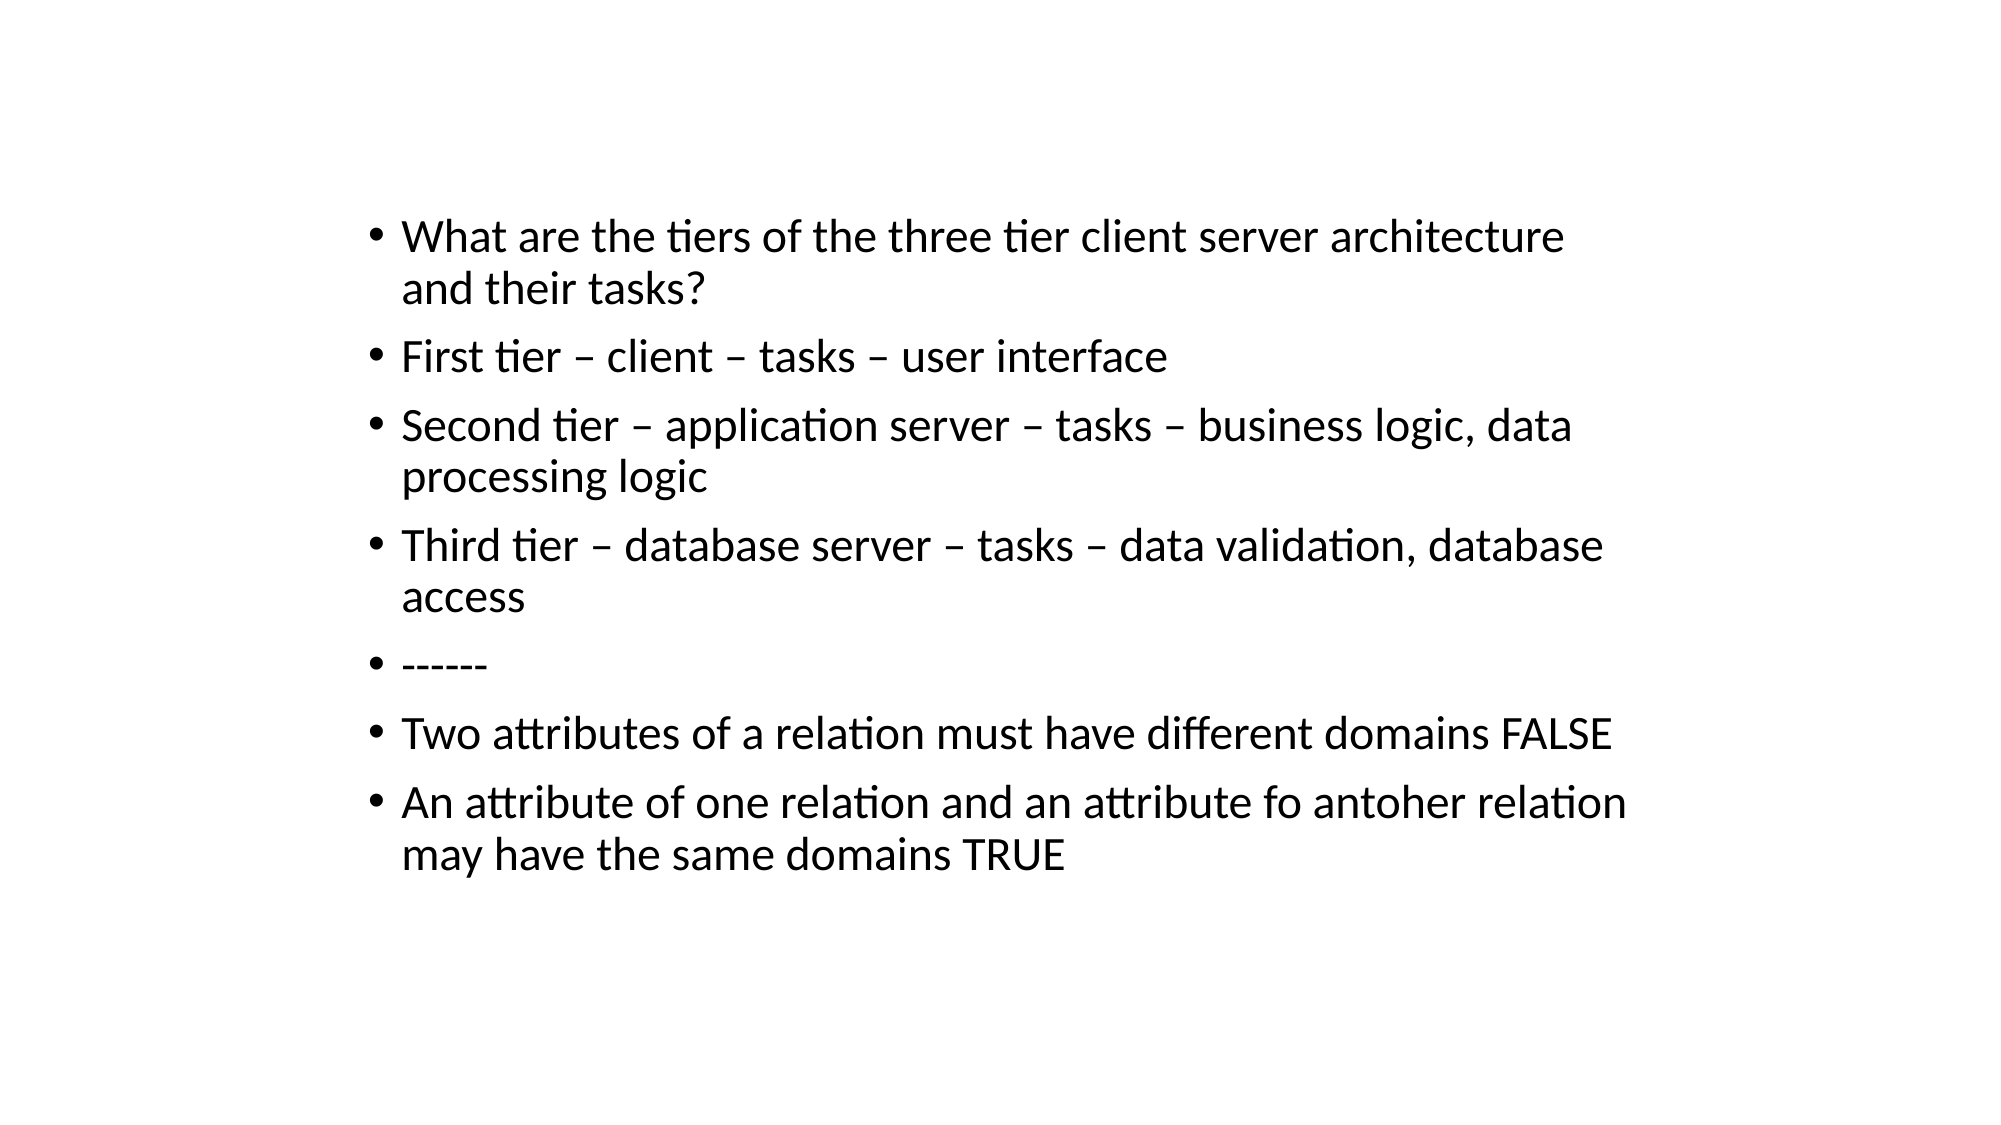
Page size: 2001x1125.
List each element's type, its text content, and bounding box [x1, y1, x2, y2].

list What are the tiers of the three tier client server architecture and their tasks? First tier – client – tasks – user interface Second tier – application server – tasks – business logic, data processing logic Third tier – database server – tasks – data validation, database access ------ Two attributes of a relation must have different domains FALSE An attribute of one relation and an attribute fo antoher relation may have the same domains TRUE [353, 203, 1647, 901]
